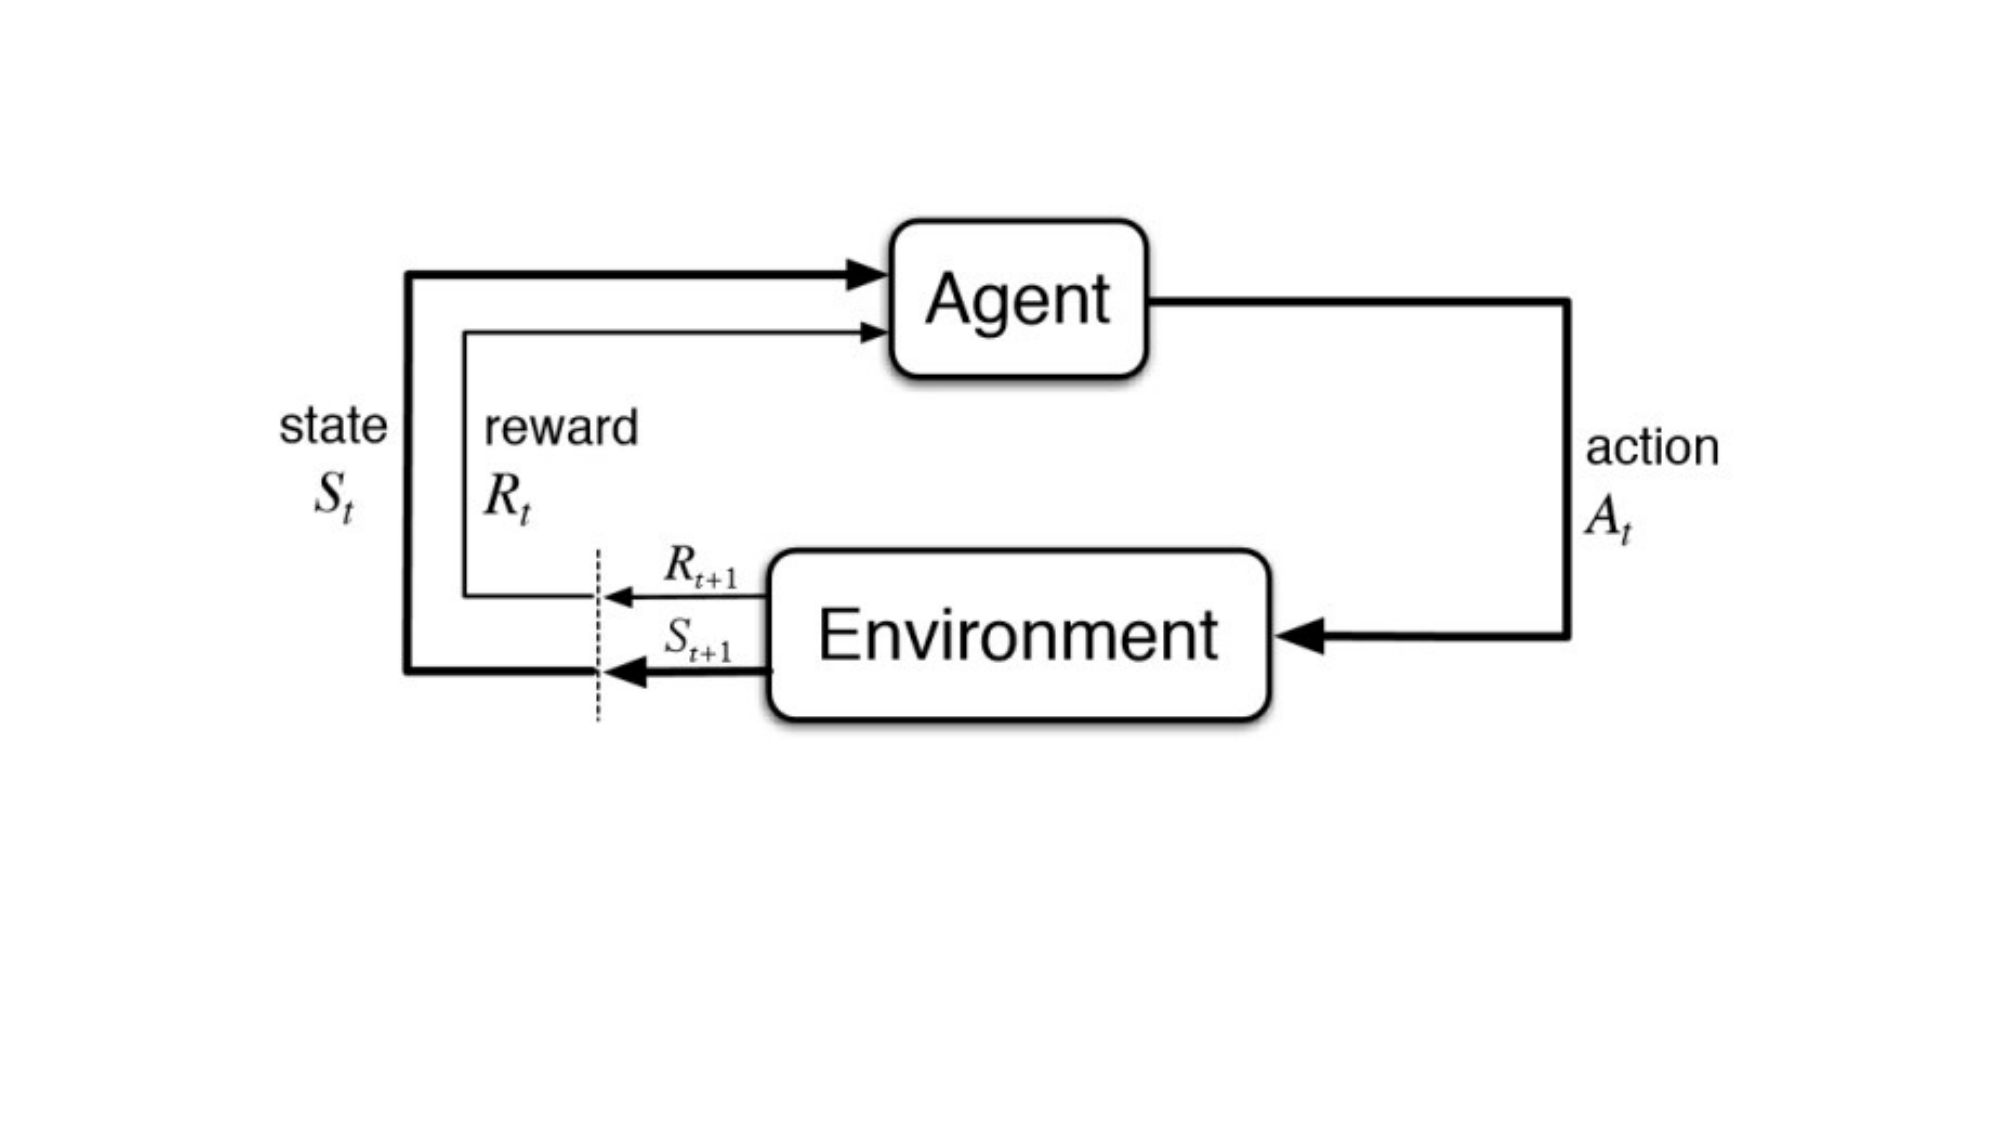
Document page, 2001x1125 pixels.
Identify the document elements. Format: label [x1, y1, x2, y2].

picture [227, 169, 1742, 754]
